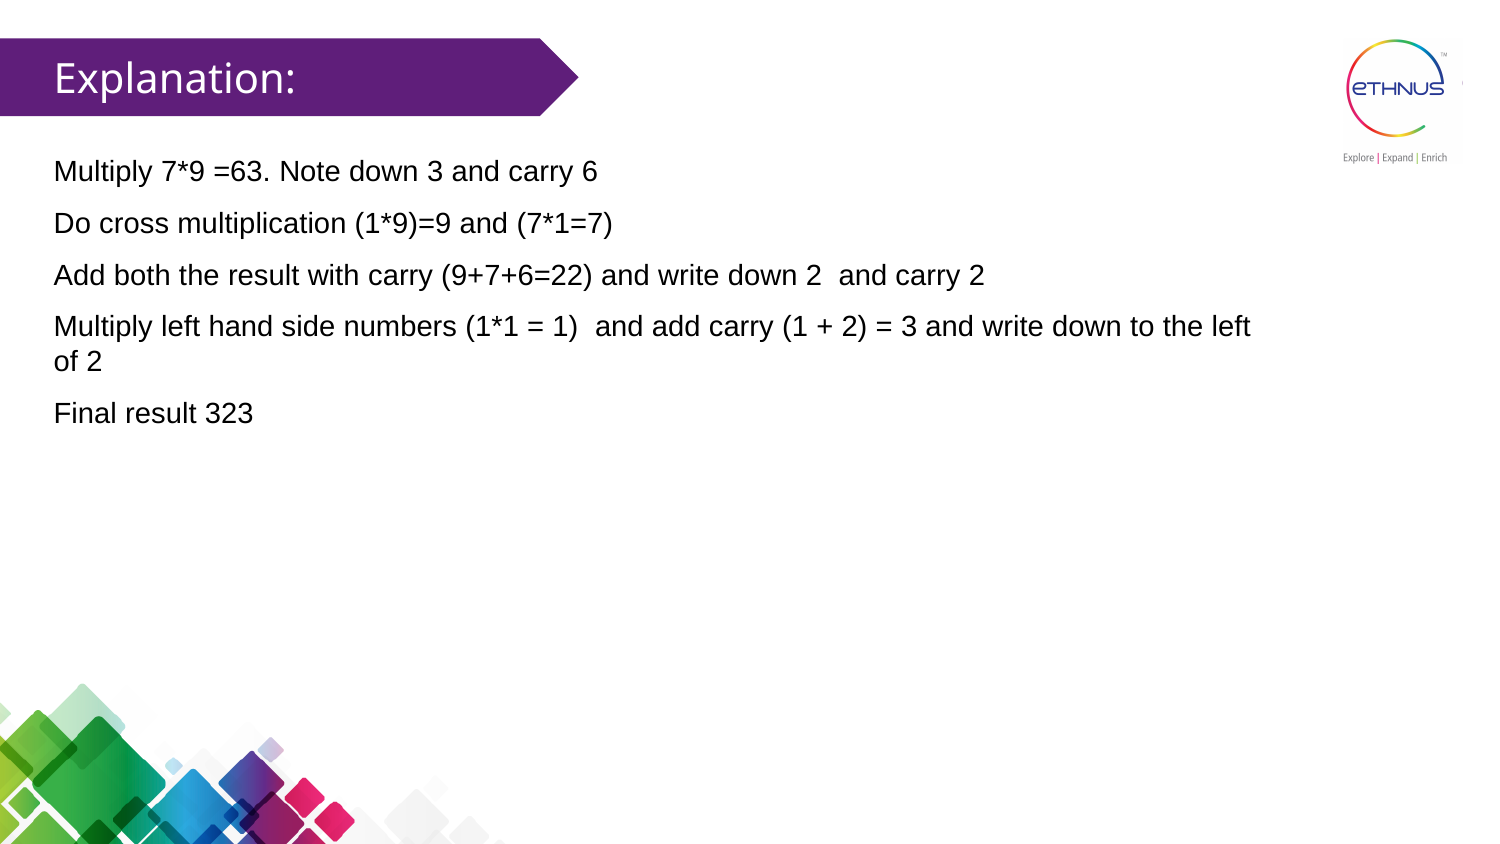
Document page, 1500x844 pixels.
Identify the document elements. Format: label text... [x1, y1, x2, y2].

text_box [0, 38, 53, 117]
picture [1343, 38, 1463, 165]
text_box Multiply 7*9 =63. Note down 3 and carry 6 Do cross multiplication (1*9)=9 and (7*1=7) Add both the result with carry (9+7+6=22) and write down 2 and carry 2 Multiply left hand side numbers (1*1 = 1) and add carry (1 + 2) = 3 and write down to the left of 2 Final result 323 [53, 152, 1265, 669]
picture [0, 668, 732, 844]
text_box Explanation: [53, 38, 518, 117]
text_box [518, 38, 579, 117]
